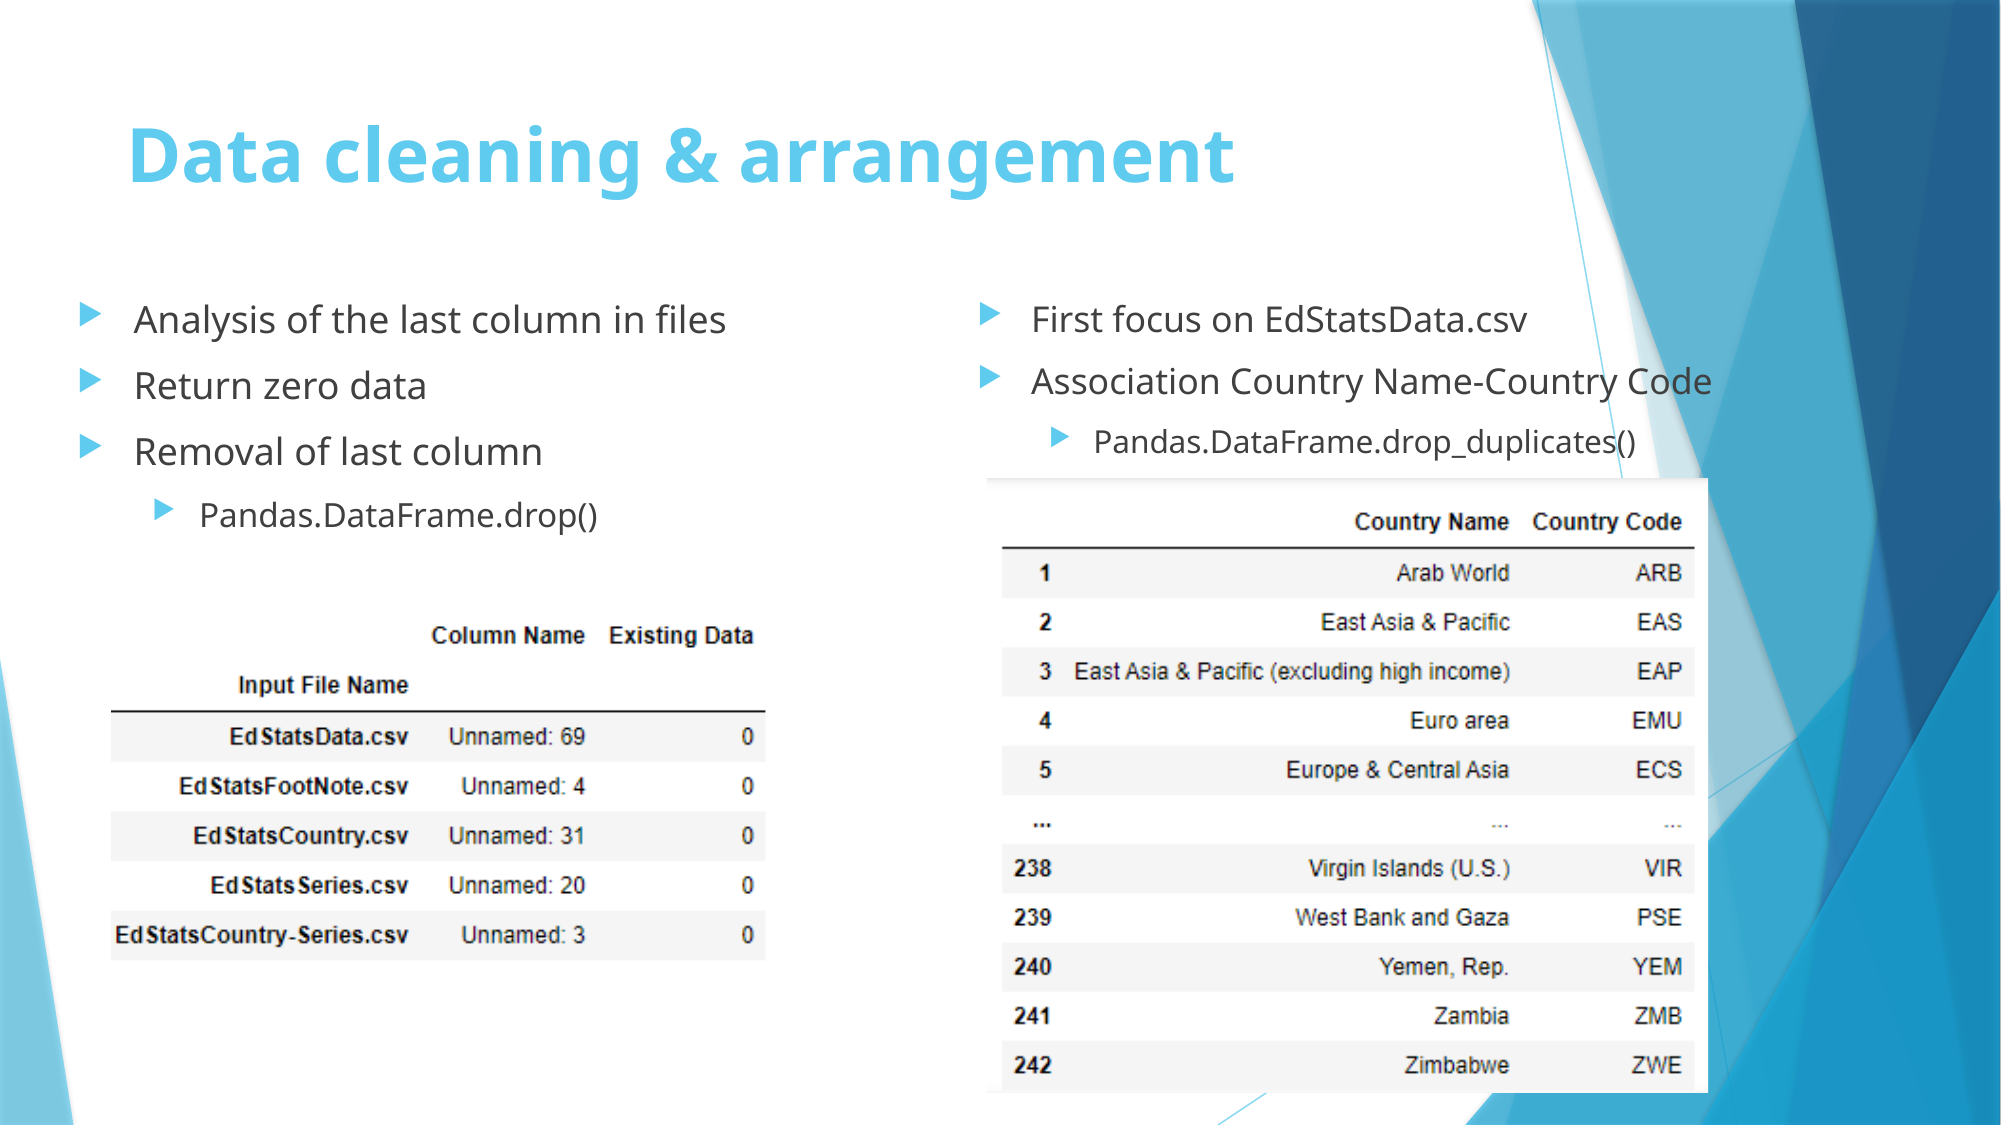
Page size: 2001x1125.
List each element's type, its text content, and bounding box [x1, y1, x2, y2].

text_box Analysis of the last column in files Return zero data Removal of last column Pandas.DataFrame.drop() [62, 288, 833, 581]
list First focus on EdStatsData.csv Association Country Name-Country Code Pandas.DataFrame.drop_duplicates() [962, 289, 1733, 479]
picture [110, 603, 791, 969]
picture [986, 478, 1709, 1094]
title Data cleaning & arrangement [111, 99, 1522, 239]
